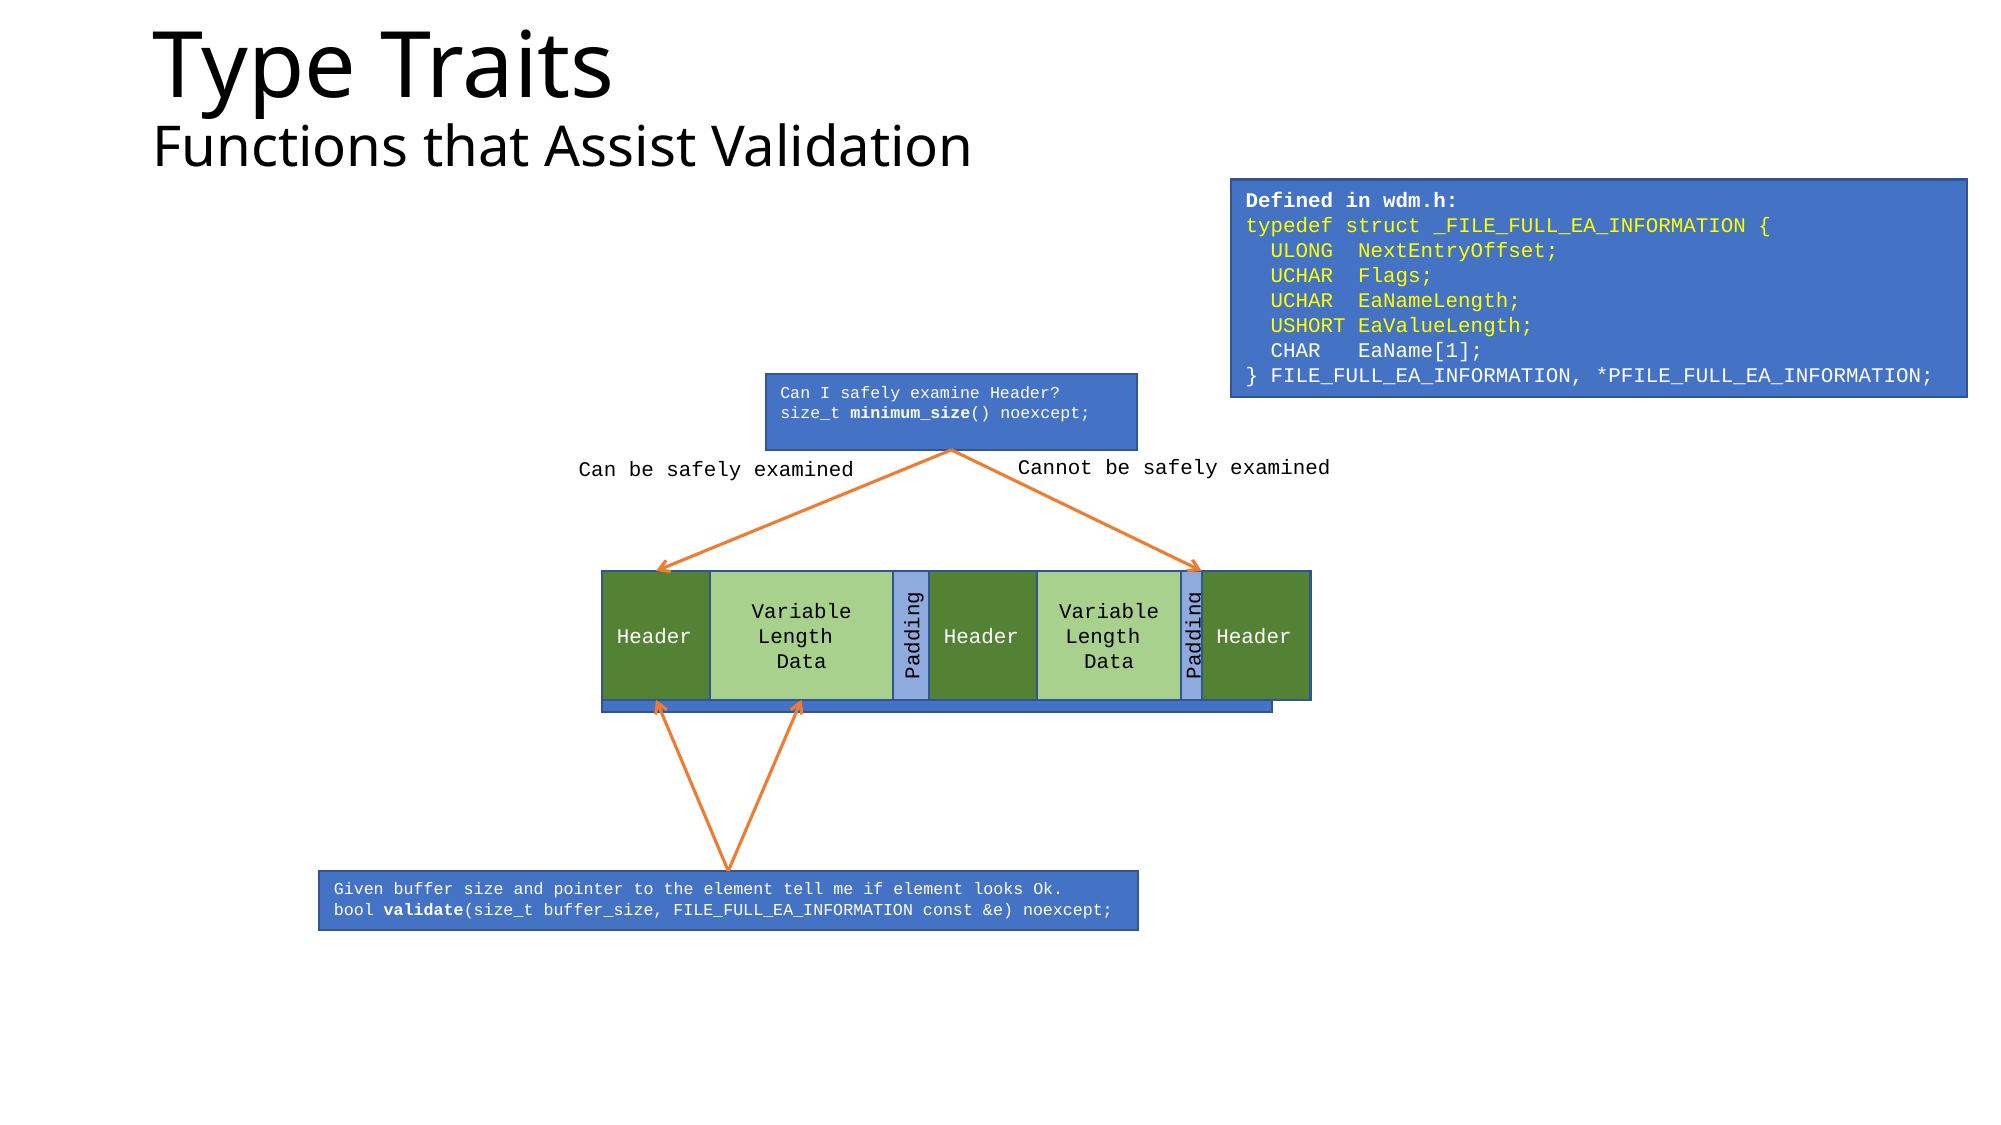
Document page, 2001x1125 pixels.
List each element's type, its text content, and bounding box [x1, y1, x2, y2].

text_box Header [601, 570, 709, 701]
text_box Given buffer size and pointer to the element tell me if element looks Ok. bool validate(size_t buffer_size, FILE_FULL_EA_INFORMATION const &e) noexcept; [318, 870, 1139, 931]
text_box Can be safely examined [563, 432, 888, 505]
text_box Padding [1182, 571, 1194, 701]
title Type Traits Functions that Assist Validation [137, 7, 1863, 190]
text_box Can I safely examine Header? size_t minimum_size() noexcept; [765, 373, 1138, 449]
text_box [656, 449, 951, 571]
text_box Variable Length Data [709, 571, 892, 701]
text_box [728, 699, 802, 872]
text_box [930, 571, 939, 701]
text_box Header [1209, 570, 1311, 701]
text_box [951, 449, 1202, 571]
text_box [601, 701, 655, 713]
text_box Cannot be safely examined [1002, 430, 1348, 503]
text_box Header [939, 571, 1036, 701]
text_box Variable Length Data [1036, 571, 1182, 701]
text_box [656, 699, 728, 872]
text_box [802, 701, 1273, 713]
text_box [1194, 570, 1209, 701]
text_box Padding [892, 571, 930, 701]
text_box Defined in wdm.h: typedef struct _FILE_FULL_EA_INFORMATION { ULONG NextEntryOffset; UCHAR Flags; UCHAR EaNameLength; USHORT EaValueLength; CHAR EaName[1]; } FILE_FULL_EA_INFORMATION, *PFILE_FULL_EA_INFORMATION; [1230, 178, 1968, 398]
